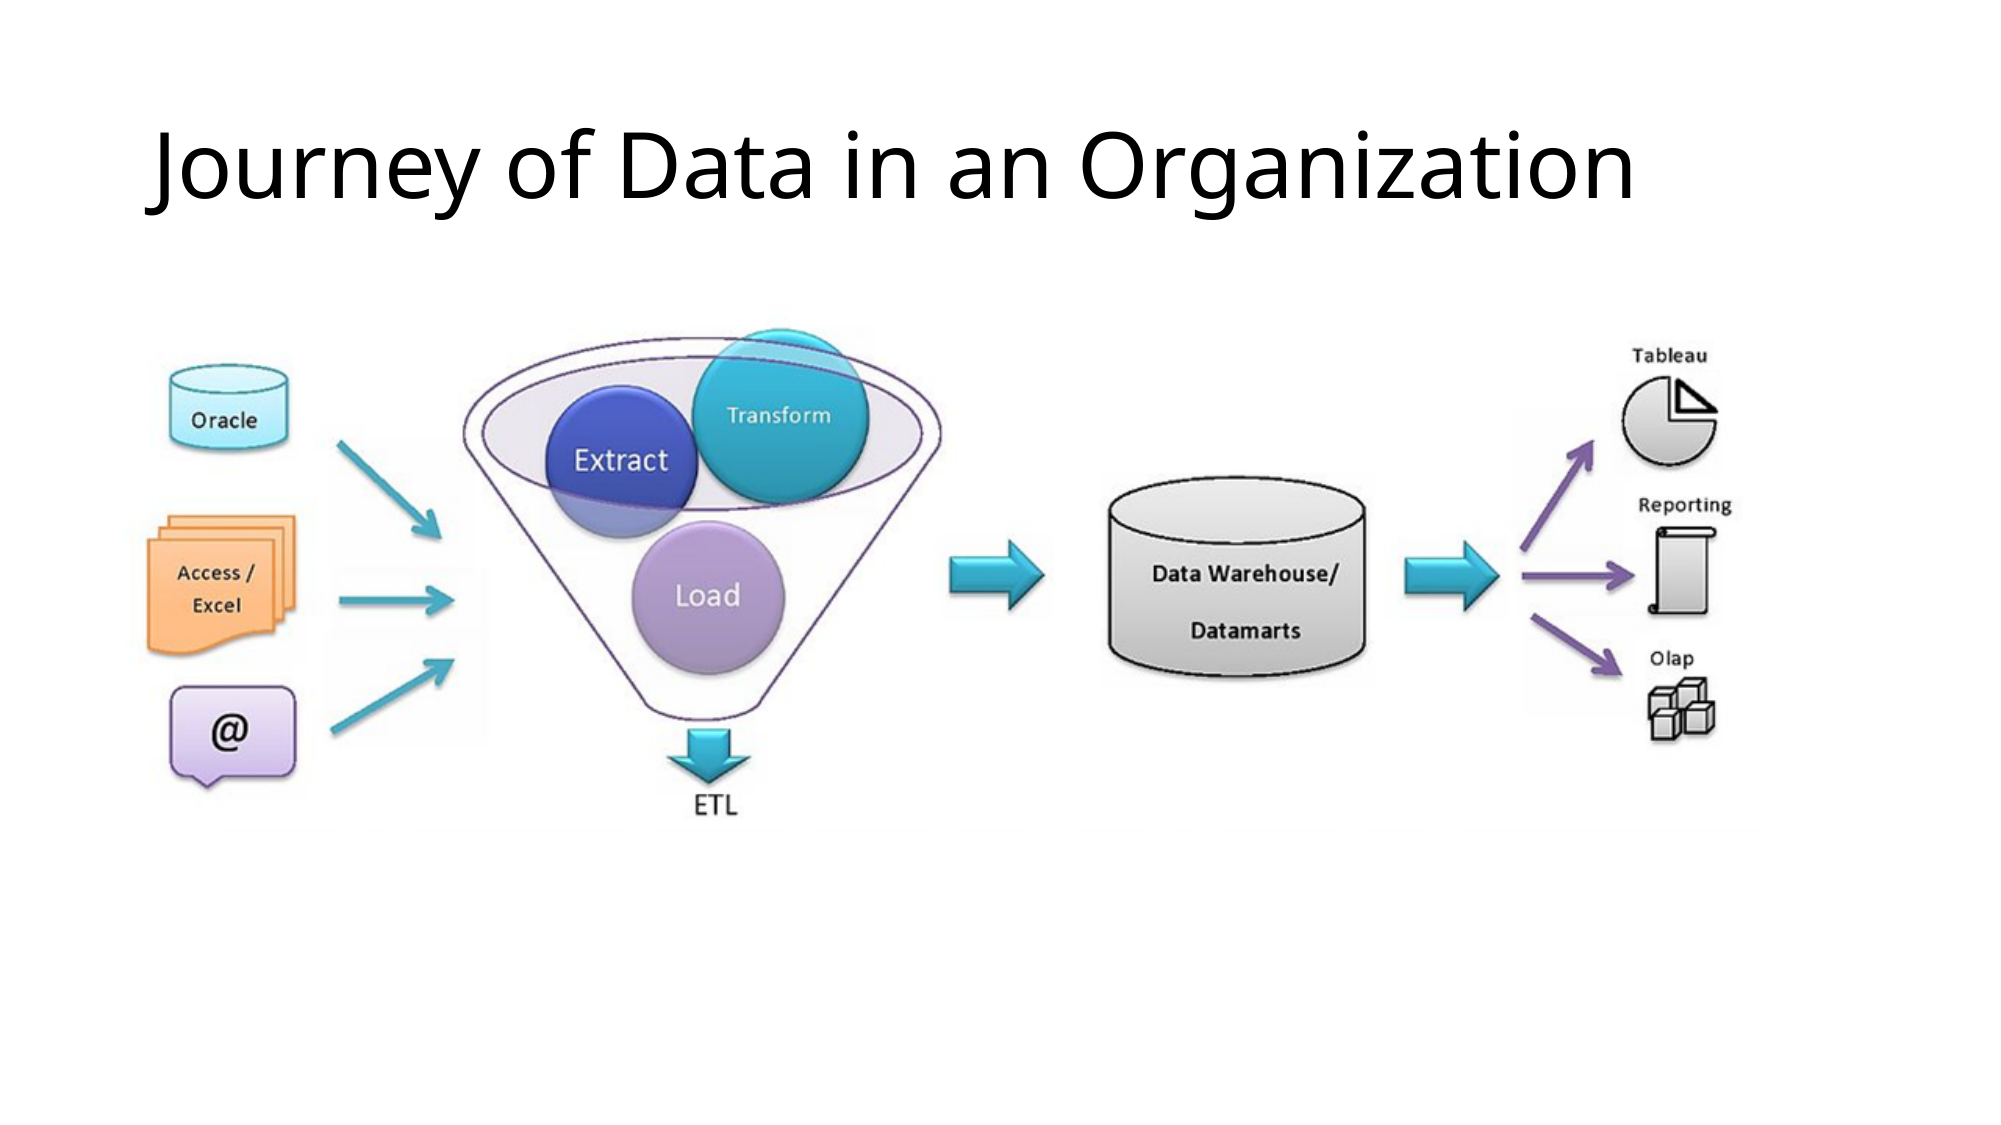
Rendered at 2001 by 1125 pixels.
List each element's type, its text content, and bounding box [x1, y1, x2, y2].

picture [55, 292, 1945, 832]
title Journey of Data in an Organization [137, 59, 1863, 278]
